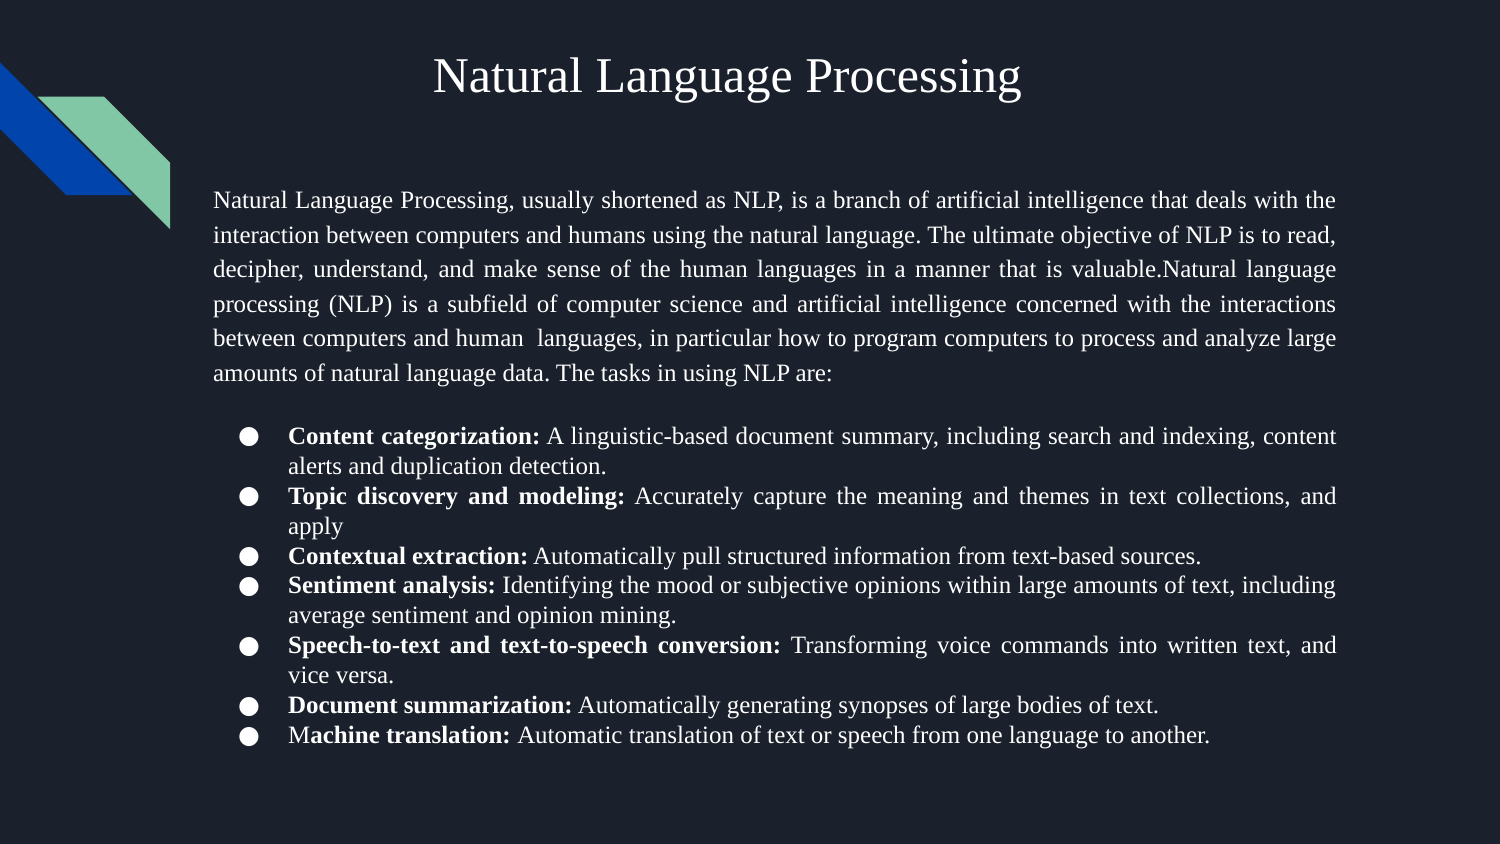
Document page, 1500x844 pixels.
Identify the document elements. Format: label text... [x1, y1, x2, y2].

list Natural Language Processing, usually shortened as NLP, is a branch of artificial intelligence that deals with the interaction between computers and humans using the natural language. The ultimate objective of NLP is to read, decipher, understand, and make sense of the human languages in a manner that is valuable.Natural language processing (NLP) is a subfield of computer science and artificial intelligence concerned with the interactions between computers and human languages, in particular how to program computers to process and analyze large amounts of natural language data. The tasks in using NLP are: Content categorization: A linguistic-based document summary, including search and indexing, content alerts and duplication detection. Topic discovery and modeling: Accurately capture the meaning and themes in text collections, and apply Contextual extraction: Automatically pull structured information from text-based sources. Sentiment analysis: Identifying the mood or subjective opinions within large amounts of text, including average sentiment and opinion mining. Speech-to-text and text-to-speech conversion: Transforming voice commands into written text, and vice versa. Document summarization: Automatically generating synopses of large bodies of text. Machine translation: Automatic translation of text or speech from one language to another. [198, 164, 1353, 708]
title Natural Language Processing [150, 27, 1306, 116]
